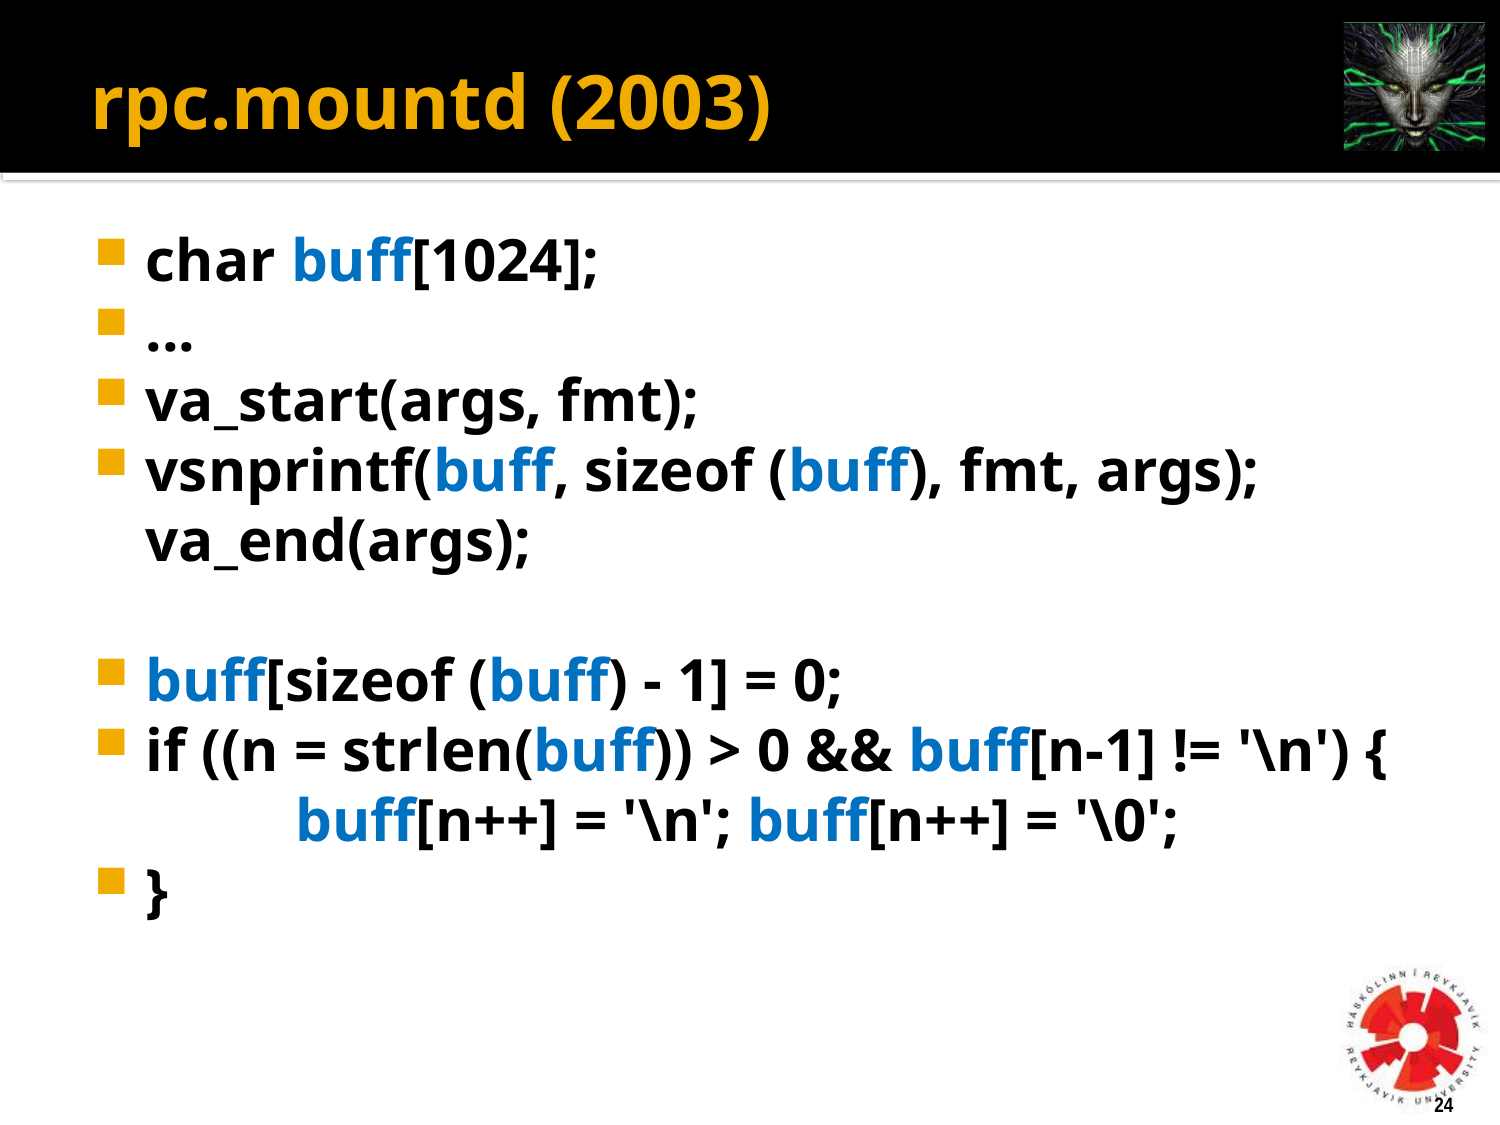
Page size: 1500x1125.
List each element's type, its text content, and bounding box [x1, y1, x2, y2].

list char buff[1024]; ... va_start(args, fmt); vsnprintf(buff, sizeof (buff), fmt, args); va_end(args); buff[sizeof (buff) - 1] = 0; if ((n = strlen(buff)) > 0 && buff[n-1] != '\n') { buff[n++] = '\n'; buff[n++] = '\0'; } [64, 208, 1447, 1094]
picture [1328, 953, 1500, 1125]
picture [1343, 22, 1486, 151]
title rpc.mountd (2003) [75, 25, 1425, 173]
